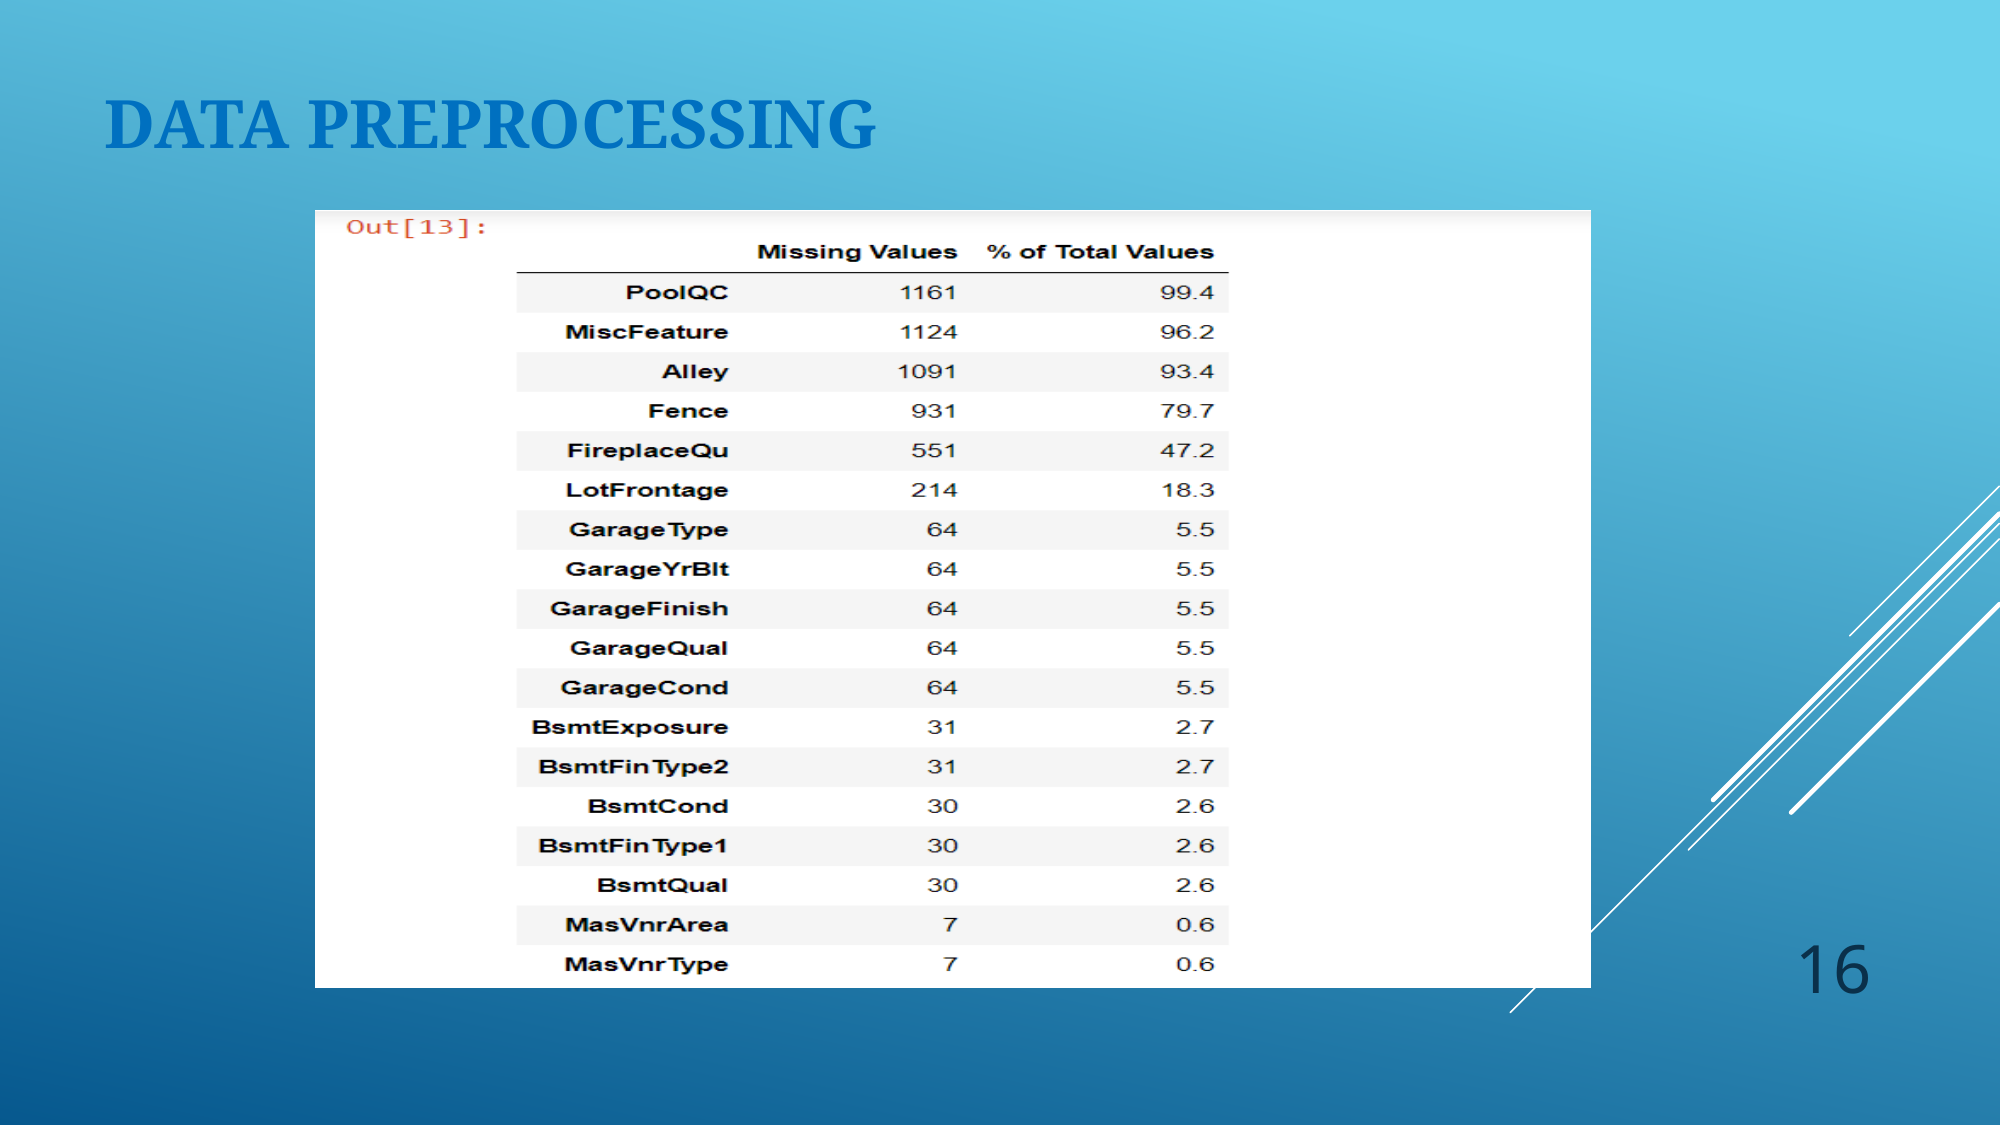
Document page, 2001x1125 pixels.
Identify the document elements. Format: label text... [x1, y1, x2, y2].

picture [314, 210, 1591, 988]
slide_number 16 [1700, 915, 1888, 1025]
text_box DATA PREPROCESSING [89, 74, 1673, 170]
